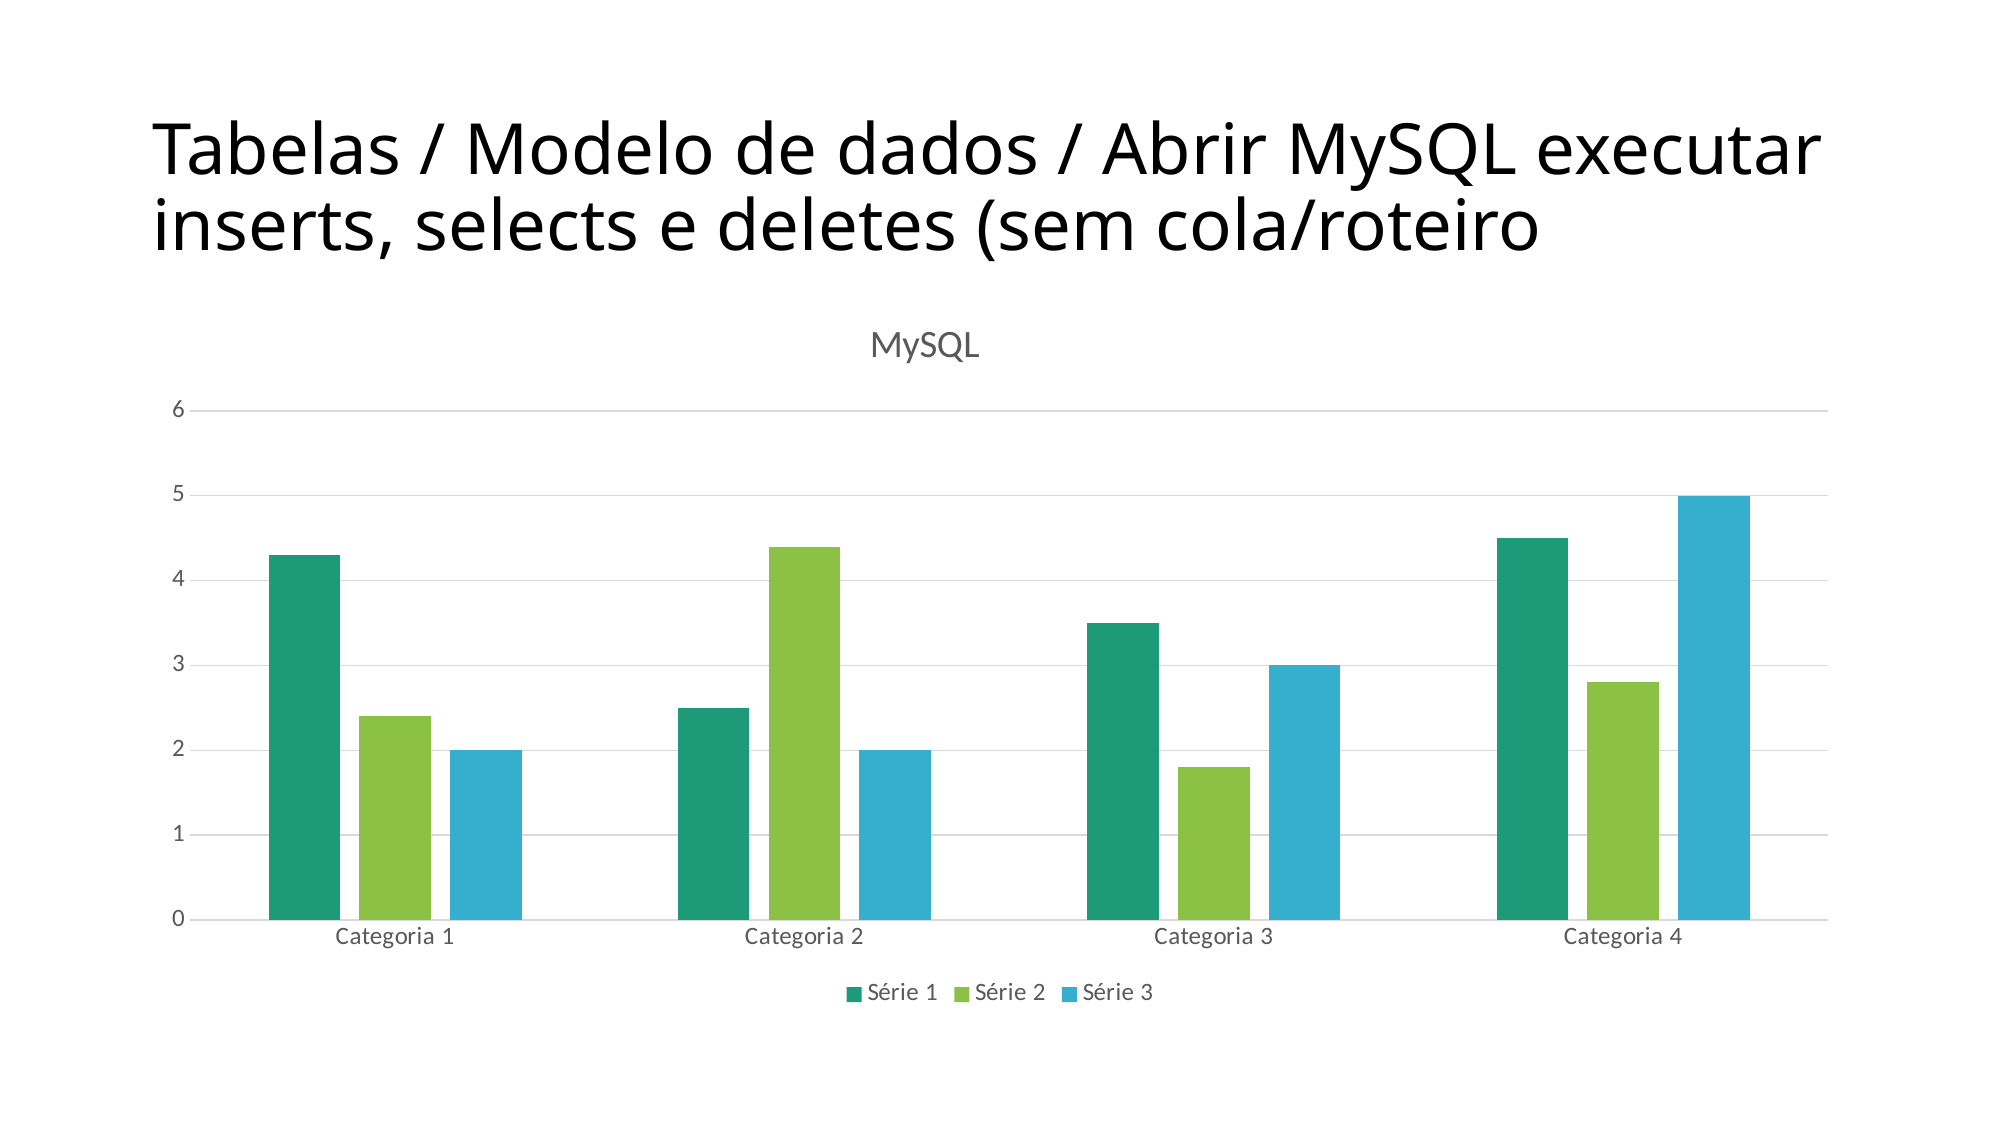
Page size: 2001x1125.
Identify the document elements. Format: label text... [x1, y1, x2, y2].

chart [137, 299, 1863, 1014]
title Tabelas / Modelo de dados / Abrir MySQL executar inserts, selects e deletes (sem cola/roteiro) [137, 81, 1863, 299]
